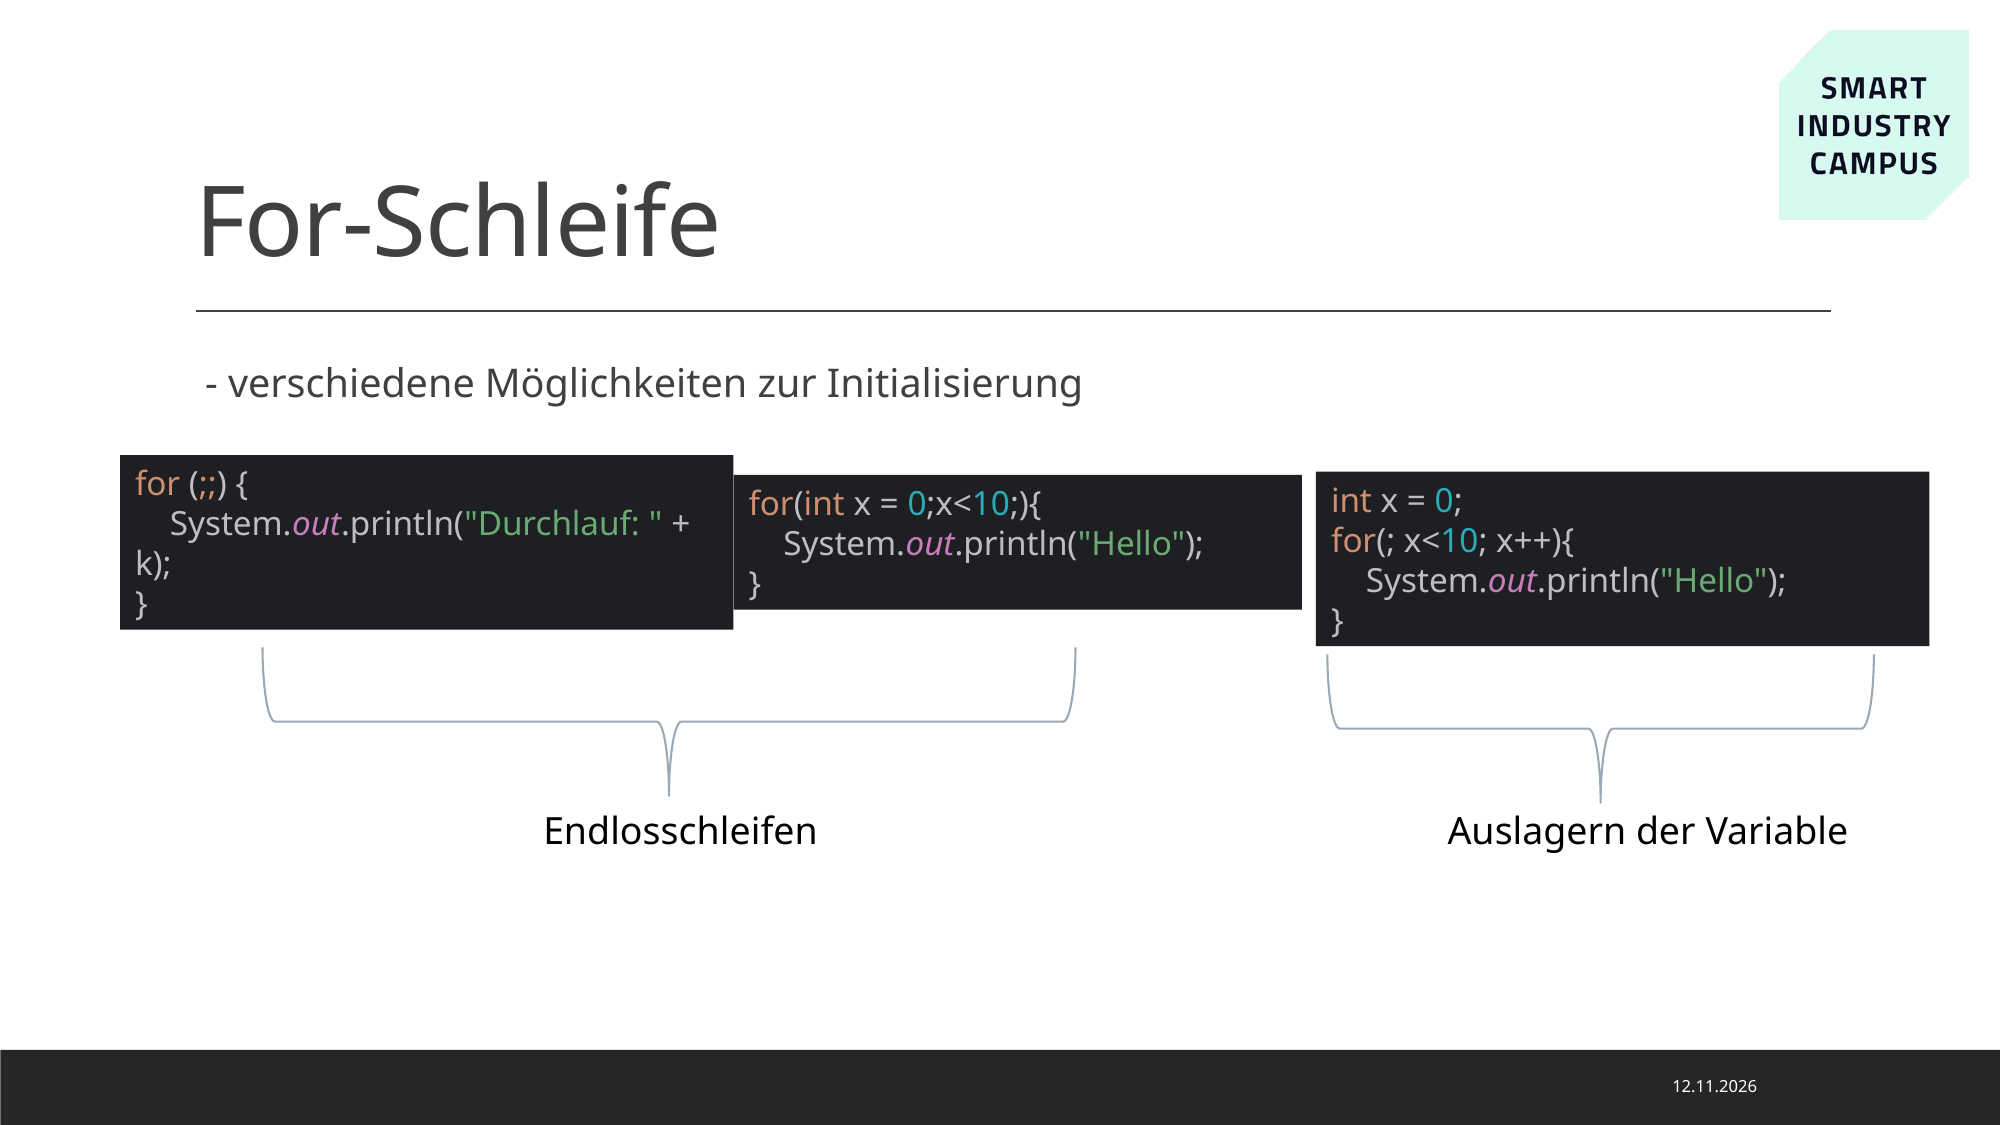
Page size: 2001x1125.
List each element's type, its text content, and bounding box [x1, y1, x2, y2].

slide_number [1348, 1057, 1773, 1118]
text_box [261, 647, 1077, 797]
list - verschiedene Möglichkeiten zur Initialisierung [180, 345, 1830, 963]
text_box Auslagern der Variable [1432, 799, 1864, 860]
text_box for (;;) { System.out.println("Durchlauf: " + k); } [120, 455, 734, 630]
text_box [1326, 654, 1875, 799]
text_box Endlosschleifen [528, 799, 833, 860]
text_box for(int x = 0;x<10;){ System.out.println("Hello"); } [733, 474, 1302, 610]
title For-Schleife [180, 47, 1830, 285]
text_box int x = 0; for(; x<10; x++){ System.out.println("Hello"); } [1315, 471, 1930, 647]
picture [1778, 30, 1969, 220]
